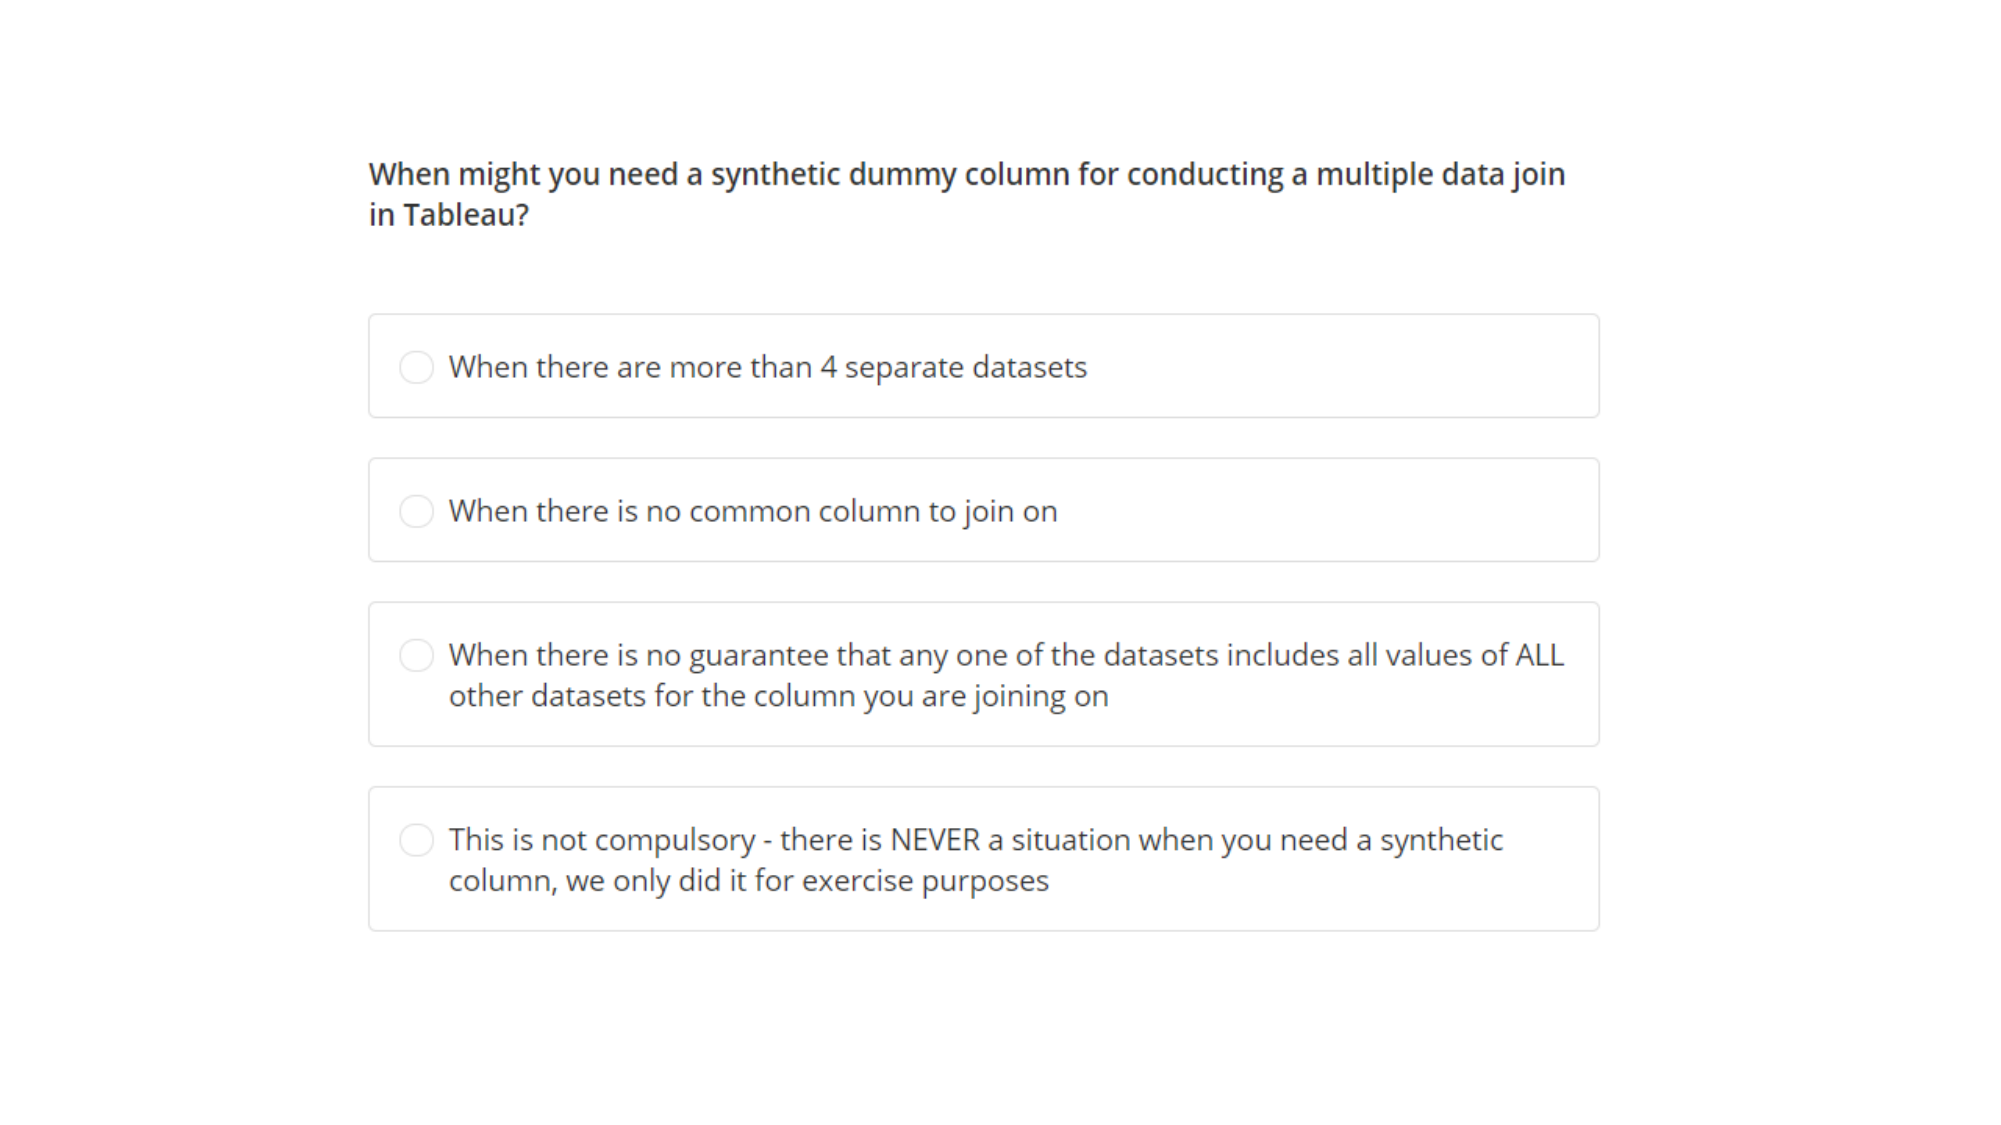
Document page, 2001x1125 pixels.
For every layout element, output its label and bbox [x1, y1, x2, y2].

picture [345, 143, 1655, 982]
